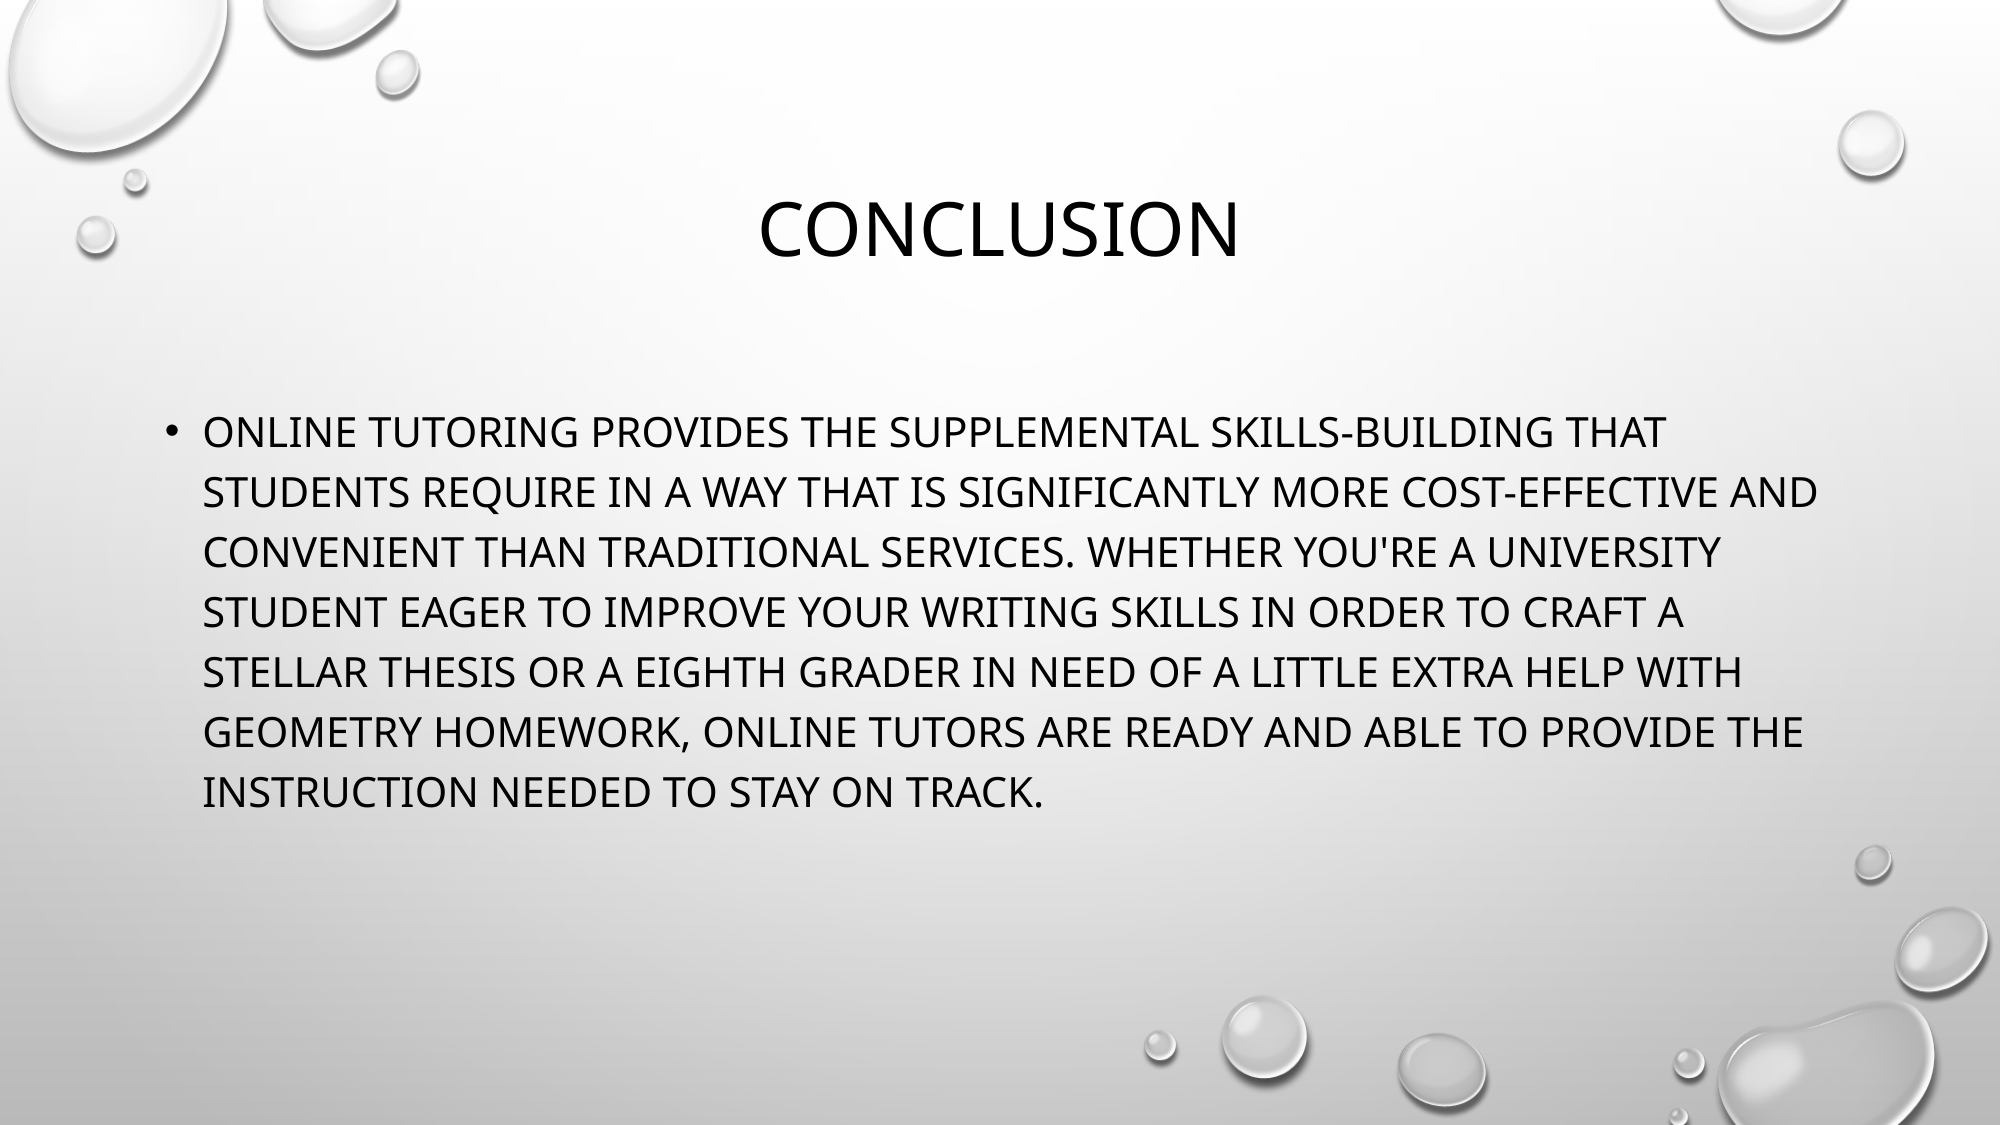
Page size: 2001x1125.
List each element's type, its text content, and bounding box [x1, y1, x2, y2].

title conclusion [149, 101, 1851, 364]
list online tutoring provides the supplemental skills-building that students require in a way that is significantly more cost-effective and convenient than traditional services. Whether you're a university student eager to improve your writing skills in order to craft a stellar thesis or a eighth grader in need of a little extra help with geometry homework, online tutors are ready and able to provide the instruction needed to stay on track. [149, 388, 1850, 950]
picture [0, 0, 2000, 1125]
